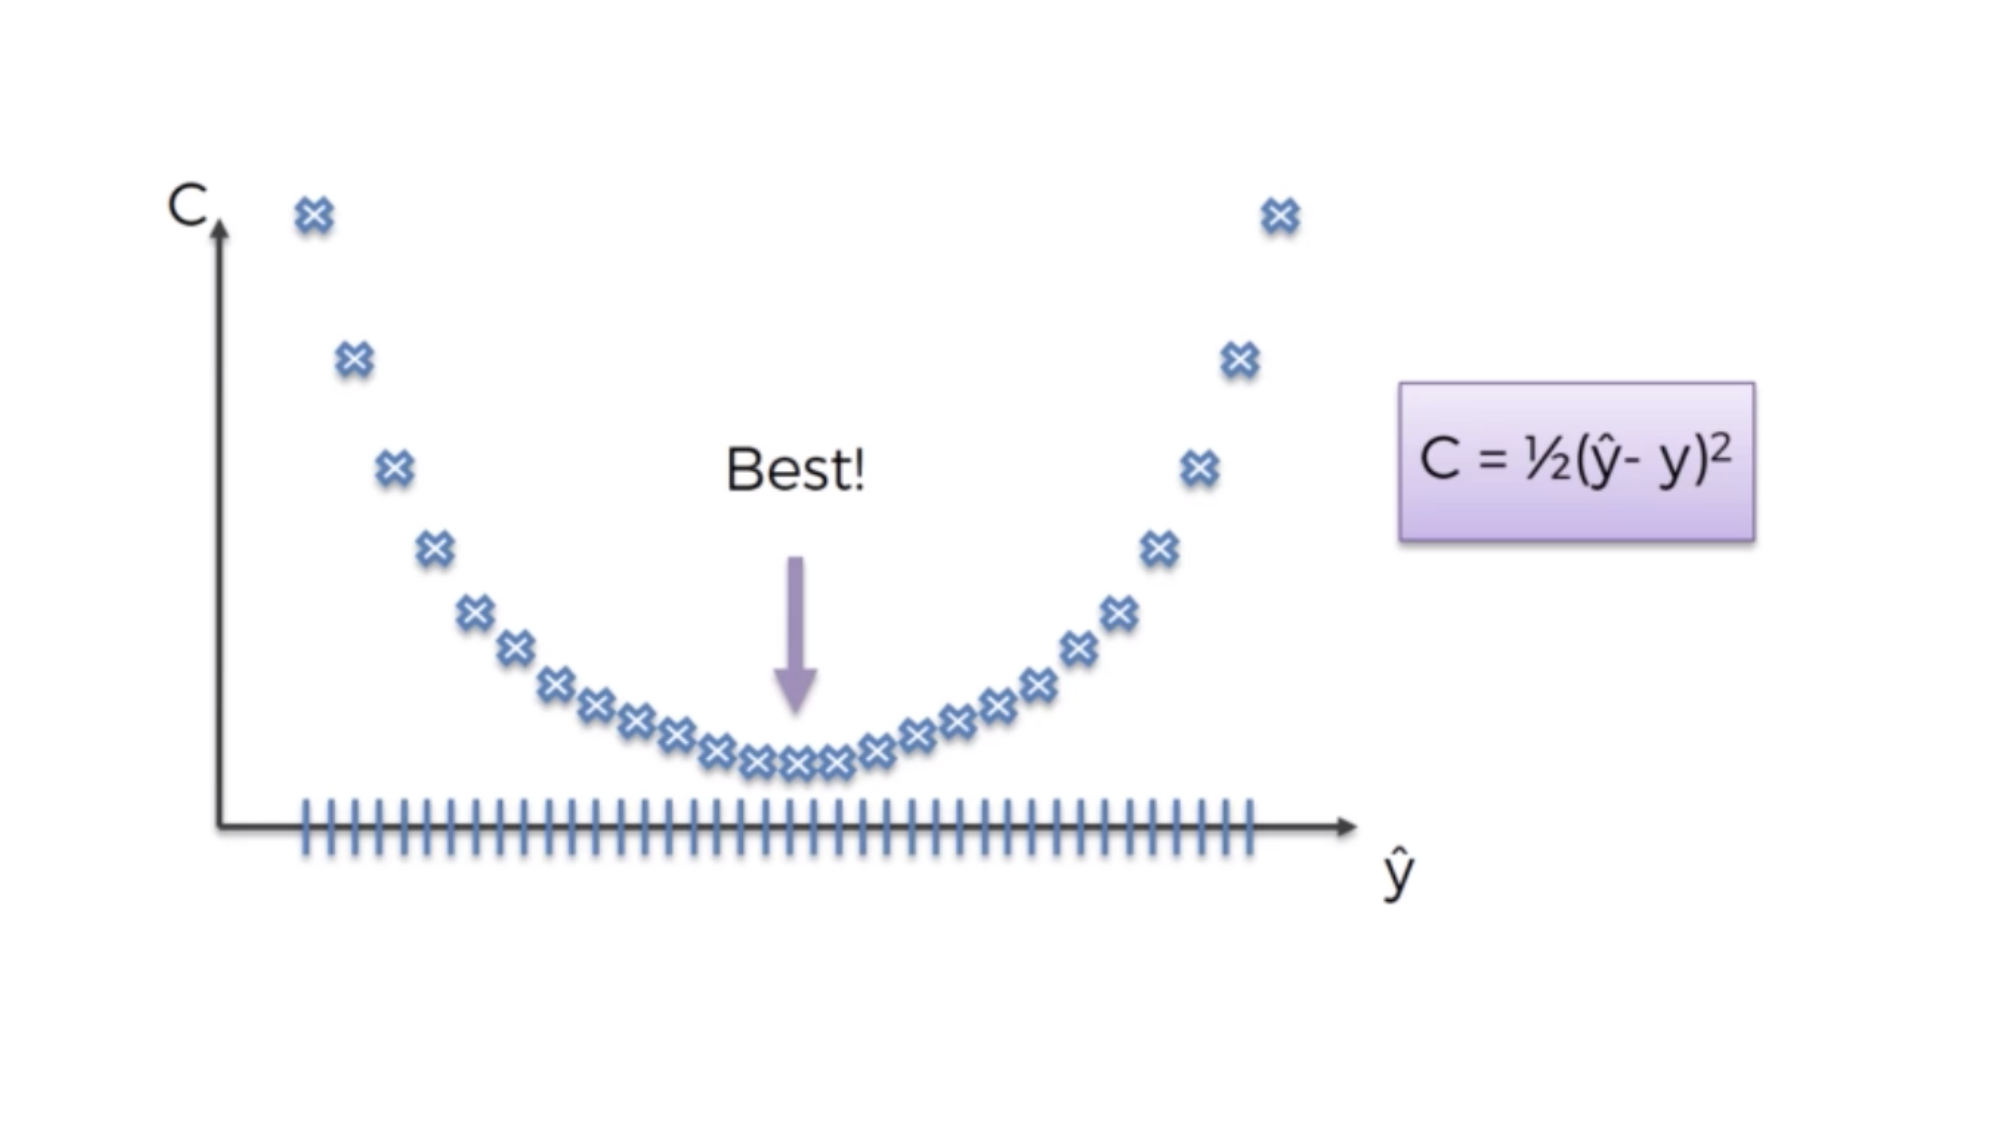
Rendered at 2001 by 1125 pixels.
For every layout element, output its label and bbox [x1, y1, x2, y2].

picture [19, 99, 1864, 971]
